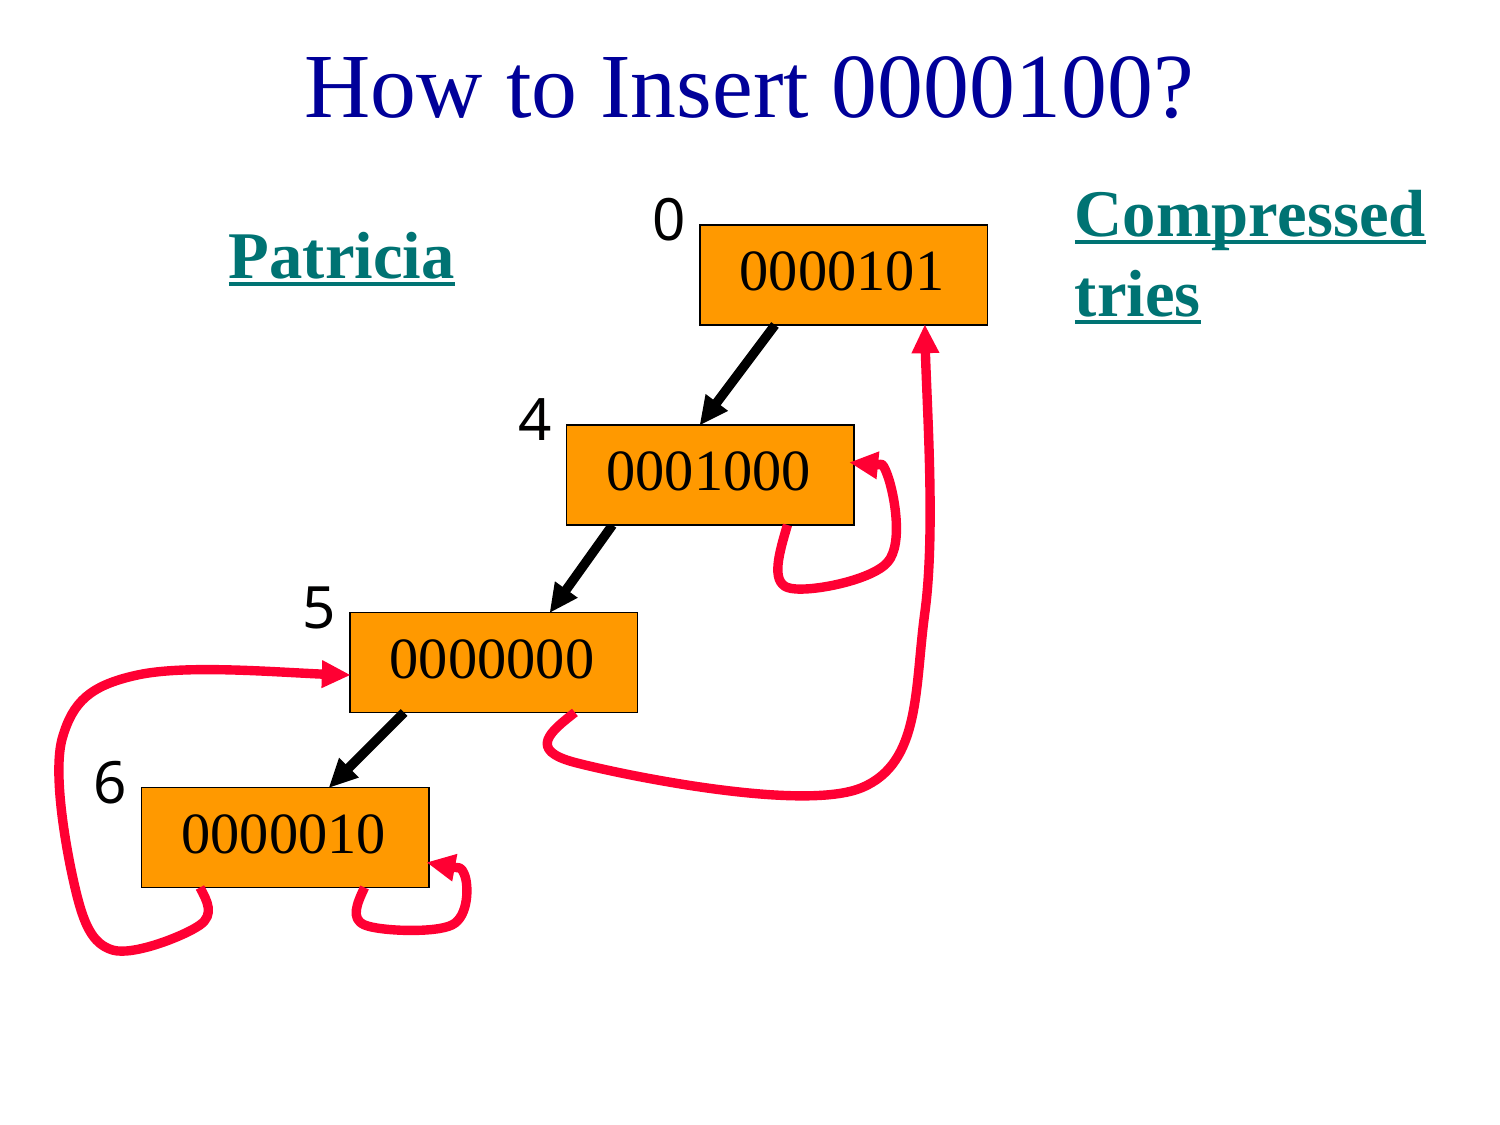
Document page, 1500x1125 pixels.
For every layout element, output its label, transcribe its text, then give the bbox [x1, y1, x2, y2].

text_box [52, 174, 1013, 957]
text_box Compressed tries [1060, 162, 1442, 338]
title How to Insert 0000100? [112, 24, 1388, 138]
